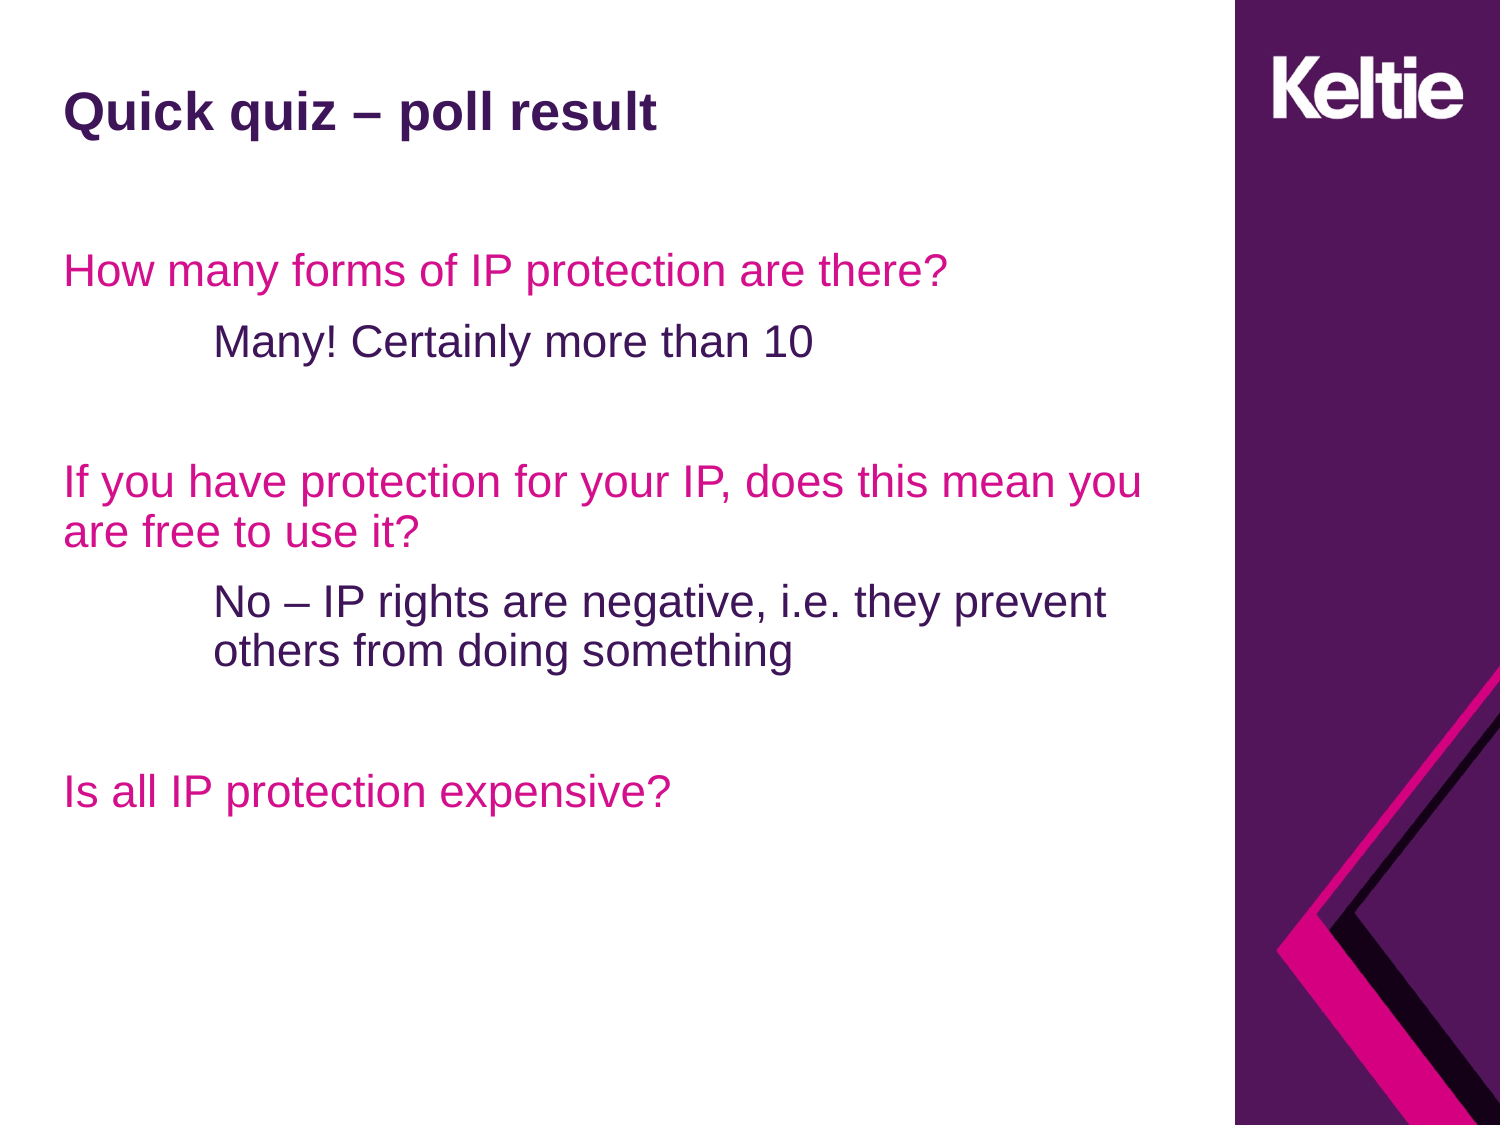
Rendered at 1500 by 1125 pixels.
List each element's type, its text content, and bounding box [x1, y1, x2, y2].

title Quick quiz – poll result [48, 64, 1116, 222]
picture [1235, 0, 1500, 1125]
list How many forms of IP protection are there? Many! Certainly more than 10 If you have protection for your IP, does this mean you are free to use it? No – IP rights are negative, i.e. they prevent others from doing something Is all IP protection expensive? [48, 239, 1234, 994]
